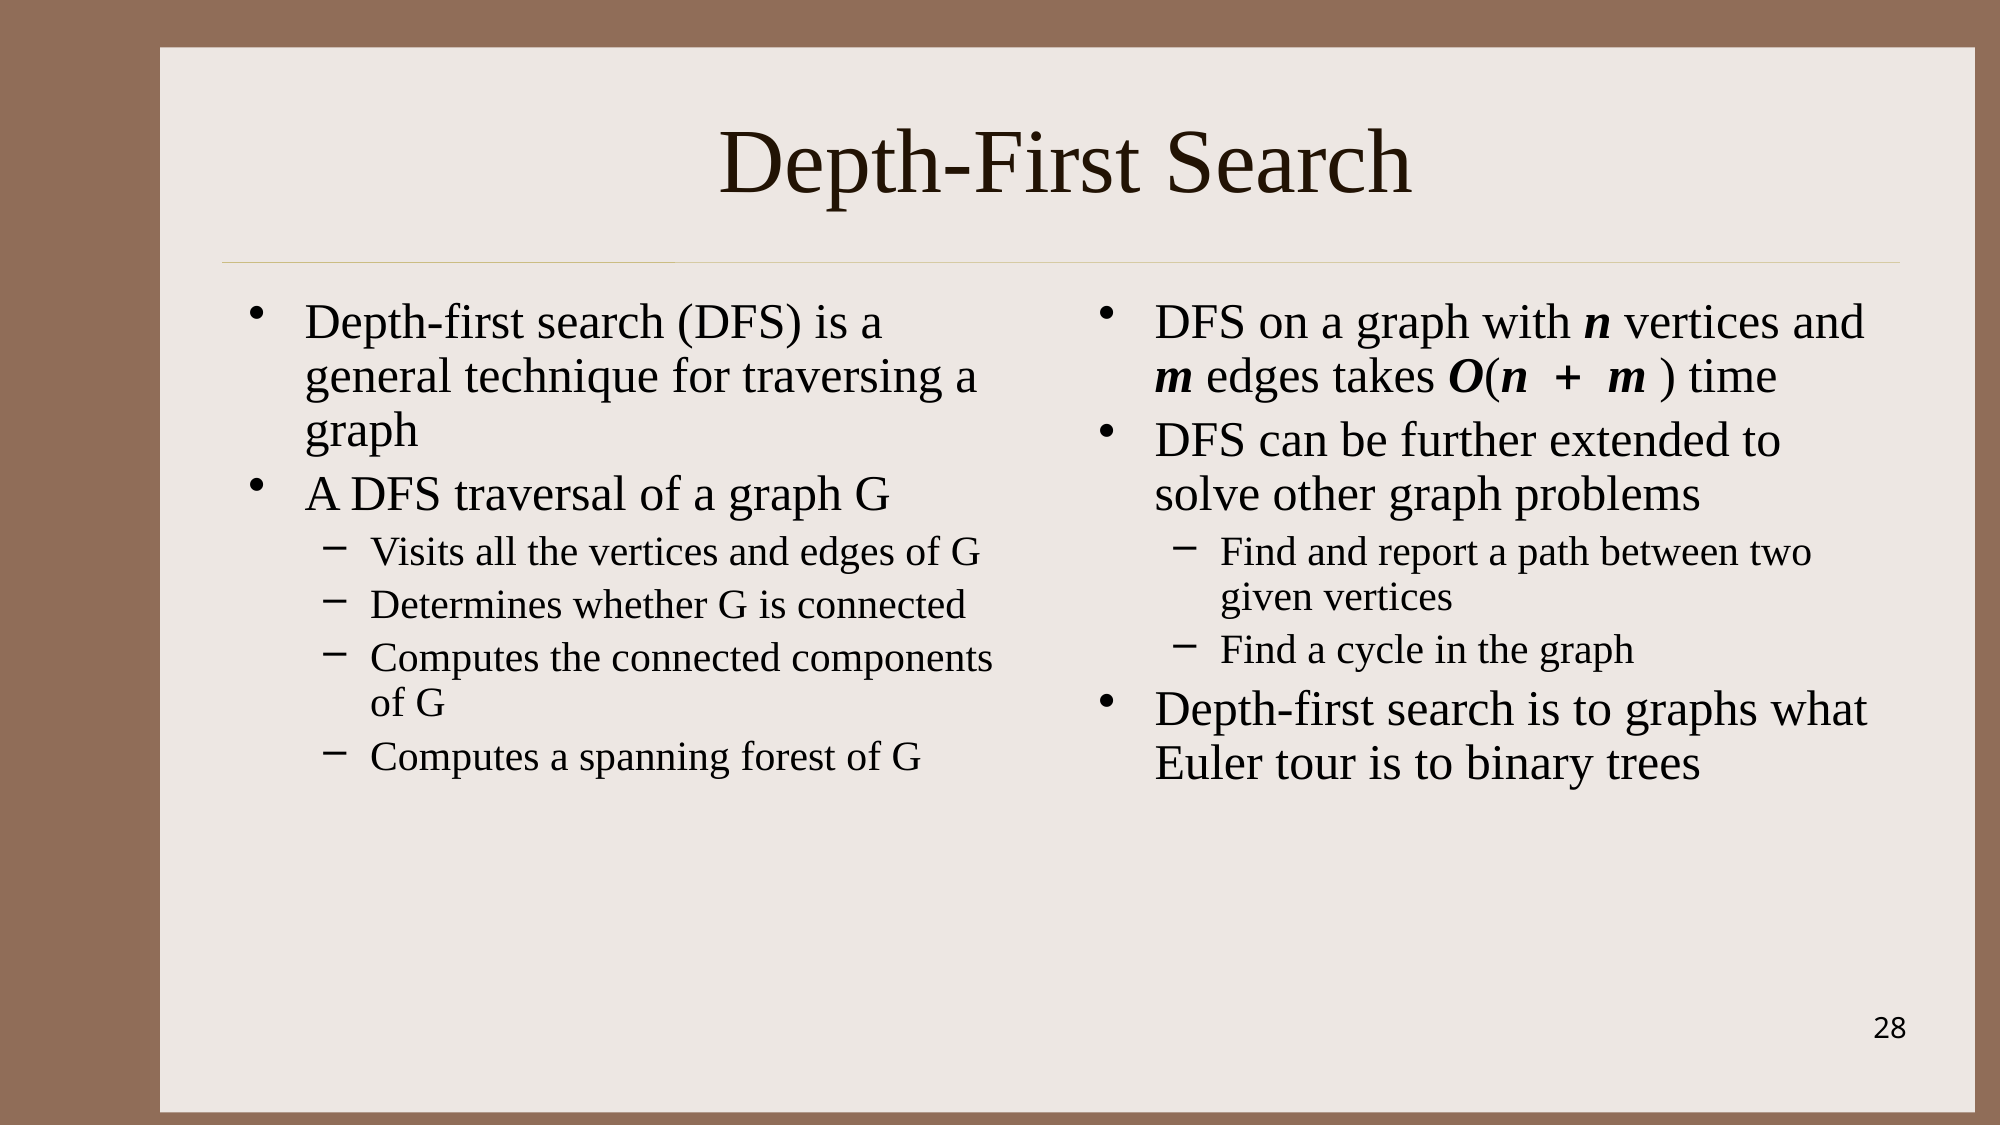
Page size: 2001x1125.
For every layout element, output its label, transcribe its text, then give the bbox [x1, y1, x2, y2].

slide_number 28 [1505, 1001, 1922, 1077]
title Depth-First Search [233, 62, 1900, 250]
list Depth-first search (DFS) is a general technique for traversing a graph A DFS traversal of a graph G Visits all the vertices and edges of G Determines whether G is connected Computes the connected components of G Computes a spanning forest of G [233, 287, 1050, 963]
list DFS on a graph with n vertices and m edges takes O(n + m ) time DFS can be further extended to solve other graph problems Find and report a path between two given vertices Find a cycle in the graph Depth-first search is to graphs what Euler tour is to binary trees [1083, 287, 1900, 963]
